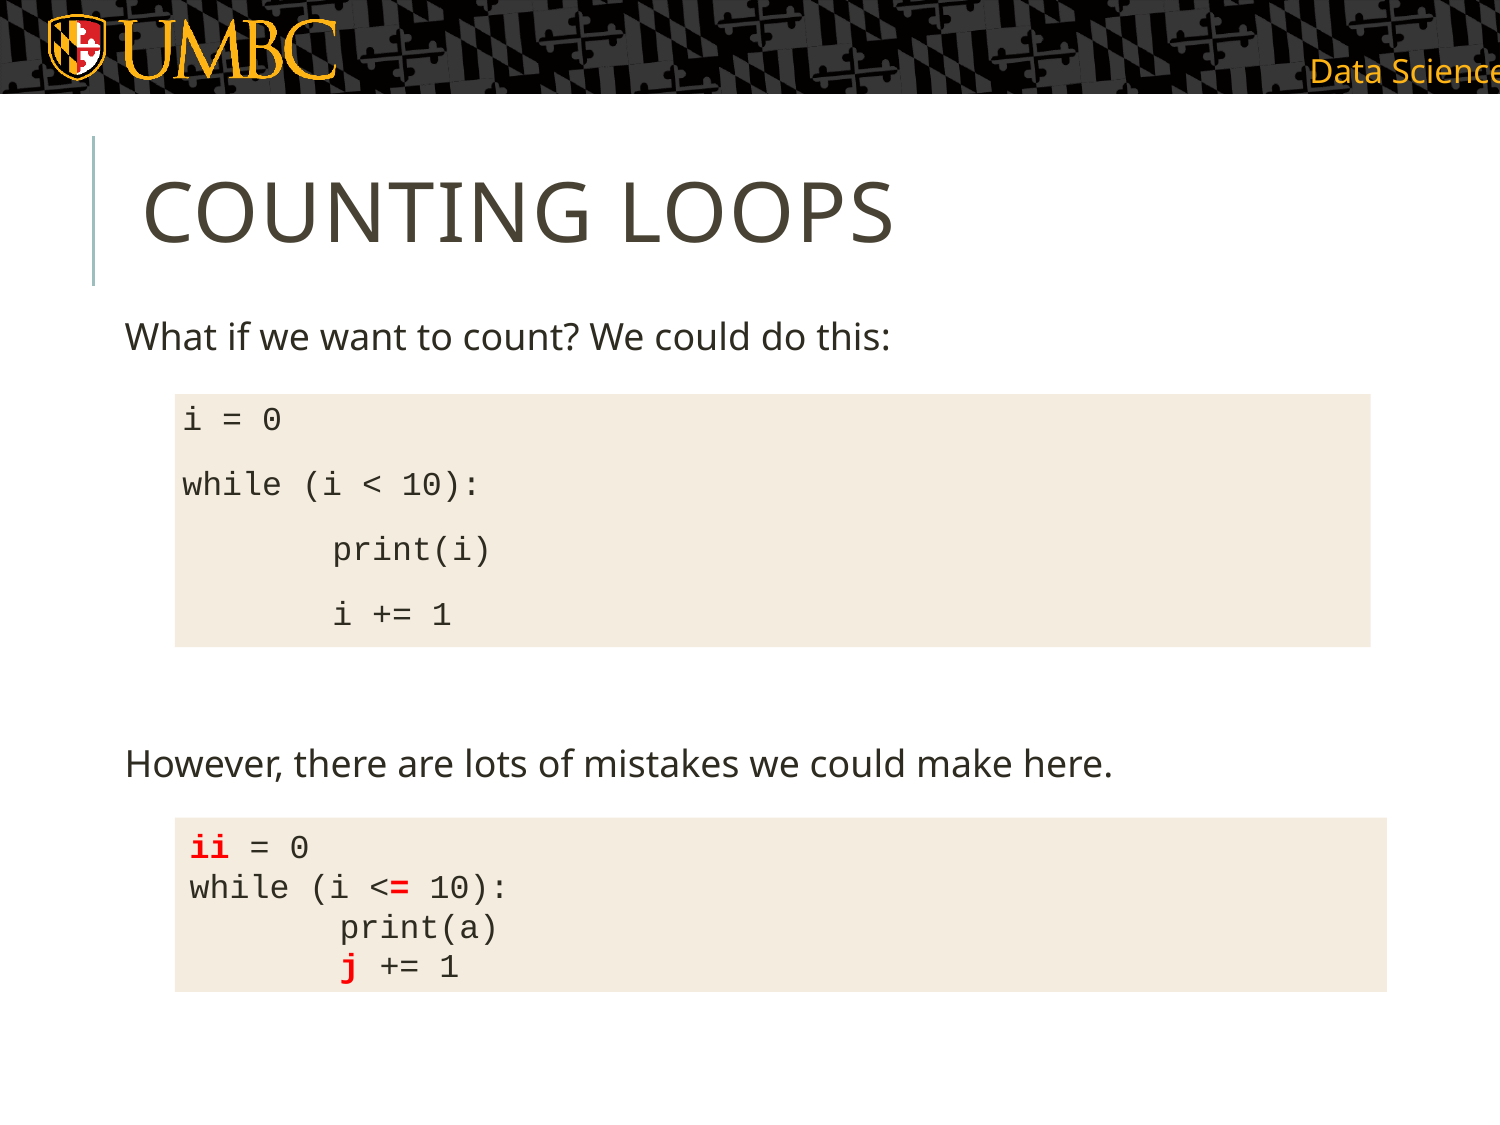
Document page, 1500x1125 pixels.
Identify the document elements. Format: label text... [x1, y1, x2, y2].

text_box However, there are lots of mistakes we could make here. [109, 732, 1139, 793]
text_box ii = 0 while (i <= 10): print(a) j += 1 [174, 817, 1387, 992]
picture [0, 0, 1500, 94]
list i = 0 while (i < 10): print(i) i += 1 [174, 394, 1371, 648]
title Counting loops [126, 96, 1322, 342]
text_box What if we want to count? We could do this: [109, 305, 1092, 411]
